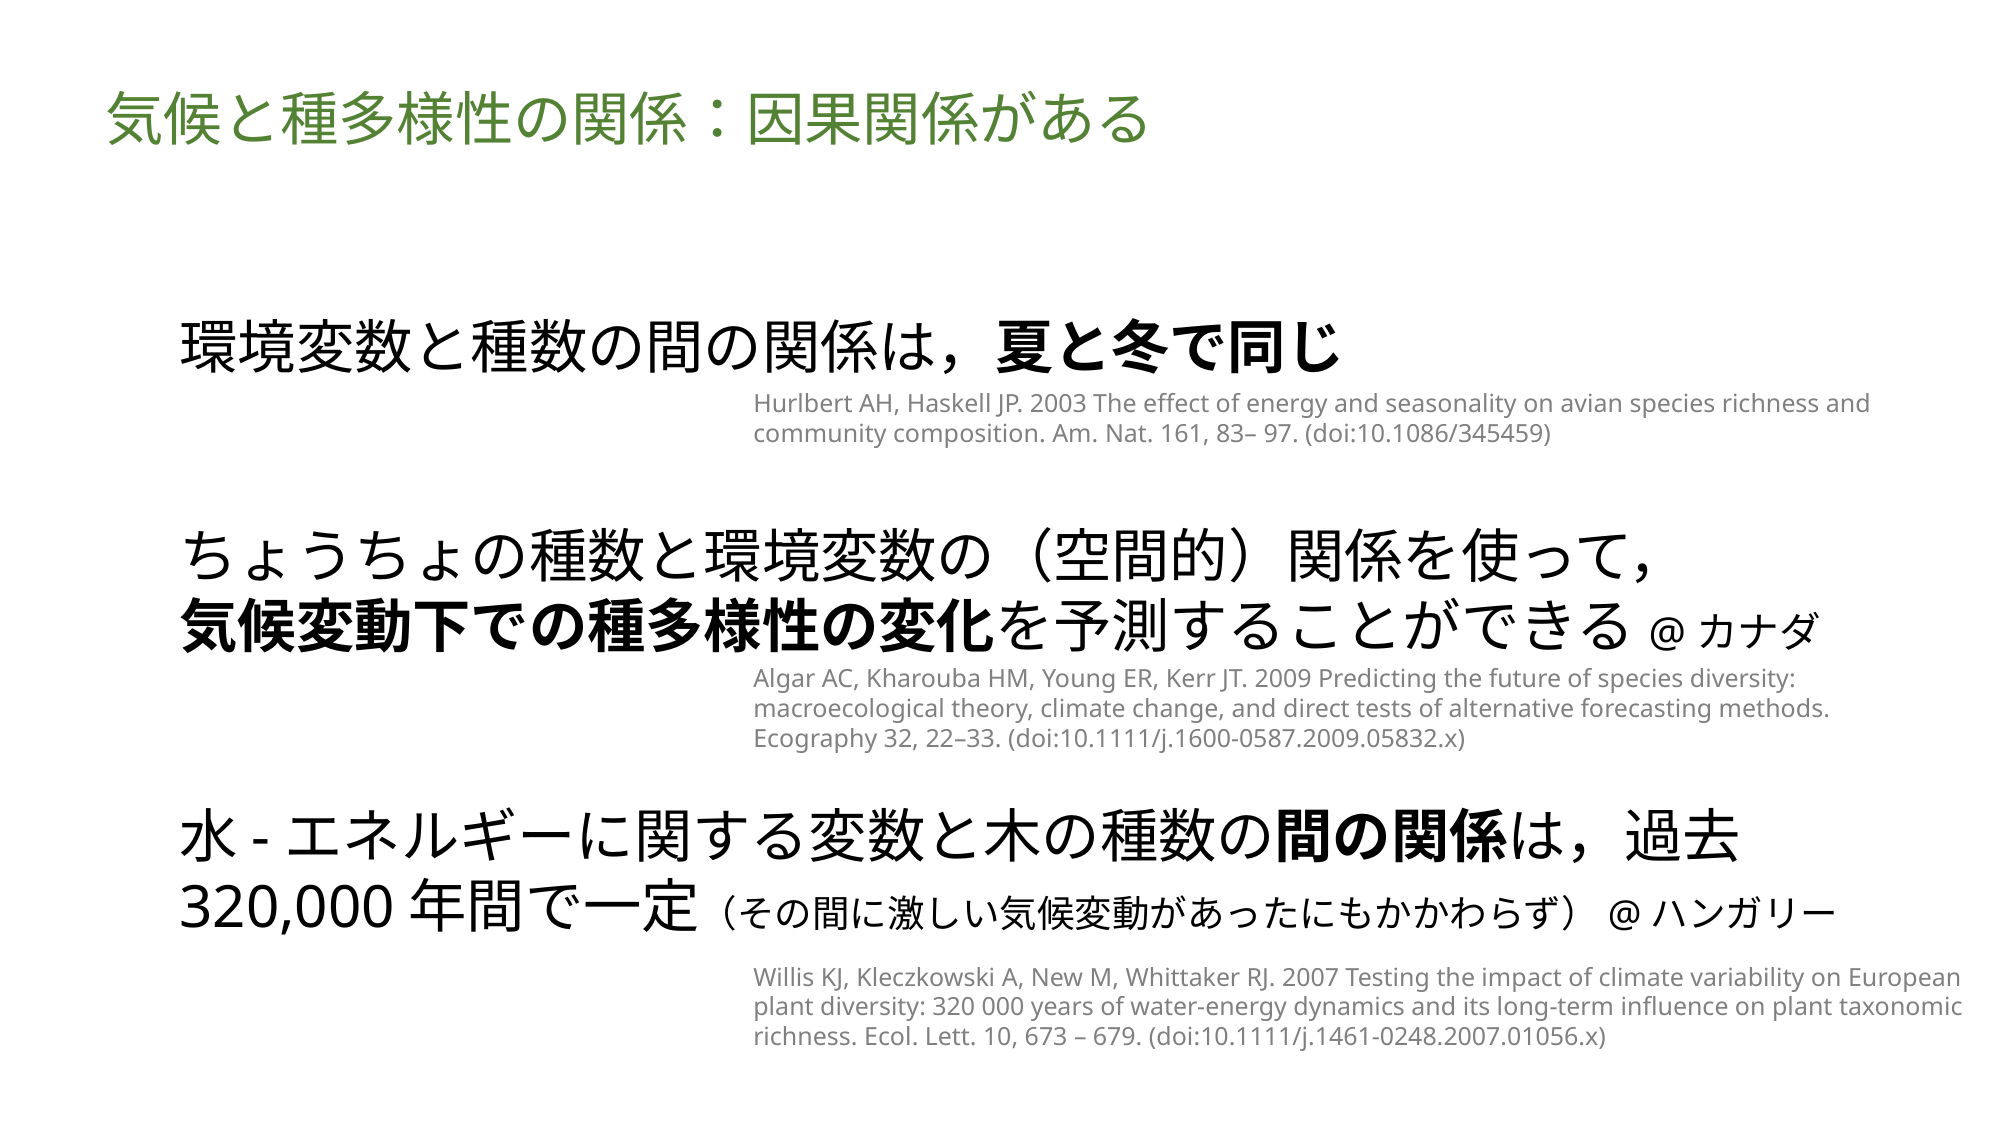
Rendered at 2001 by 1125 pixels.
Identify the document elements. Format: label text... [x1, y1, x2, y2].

text_box Willis KJ, Kleczkowski A, New M, Whittaker RJ. 2007 Testing the impact of climate variability on European plant diversity: 320 000 years of water-energy dynamics and its long-term influence on plant taxonomic richness. Ecol. Lett. 10, 673 – 679. (doi:10.1111/j.1461-0248.2007.01056.x) [738, 953, 1982, 1059]
text_box Hurlbert AH, Haskell JP. 2003 The effect of energy and seasonality on avian species richness and community composition. Am. Nat. 161, 83– 97. (doi:10.1086/345459) [738, 380, 1909, 456]
text_box 環境変数と種数の間の関係は，夏と冬で同じ ちょうちょの種数と環境変数の（空間的）関係を使って， 気候変動下での種多様性の変化を予測することができる@カナダ 水-エネルギーに関する変数と木の種数の間の関係は，過去320,000年間で一定（その間に激しい気候変動があったにもかかわらず）@ハンガリー [164, 302, 1909, 947]
text_box Algar AC, Kharouba HM, Young ER, Kerr JT. 2009 Predicting the future of species diversity: macroecological theory, climate change, and direct tests of alternative forecasting methods. Ecography 32, 22–33. (doi:10.1111/j.1600-0587.2009.05832.x) [738, 655, 1962, 761]
text_box 気候と種多様性の関係：因果関係がある [90, 75, 1909, 160]
